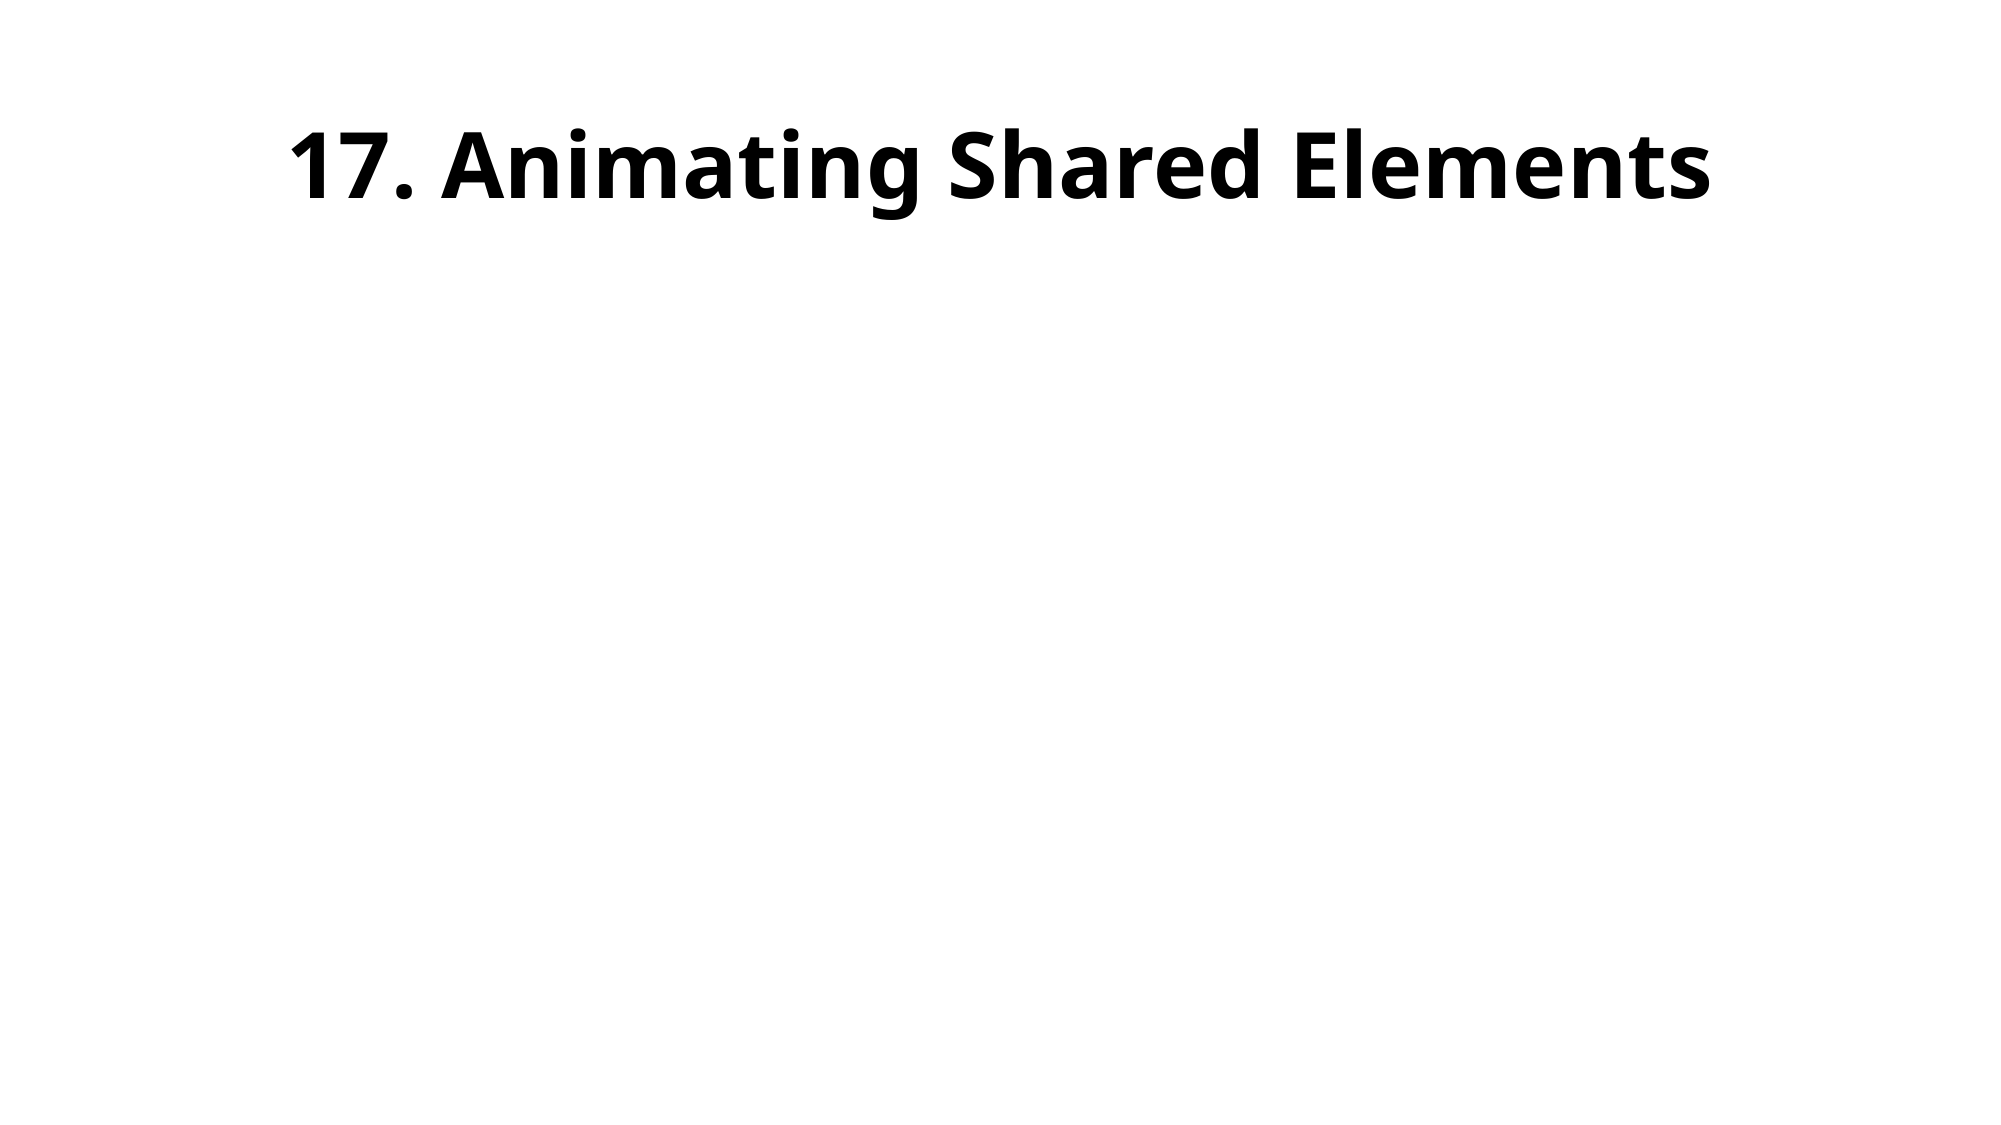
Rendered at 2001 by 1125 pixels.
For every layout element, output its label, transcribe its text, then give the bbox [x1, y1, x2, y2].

title 17. Animating Shared Elements [137, 59, 1863, 278]
